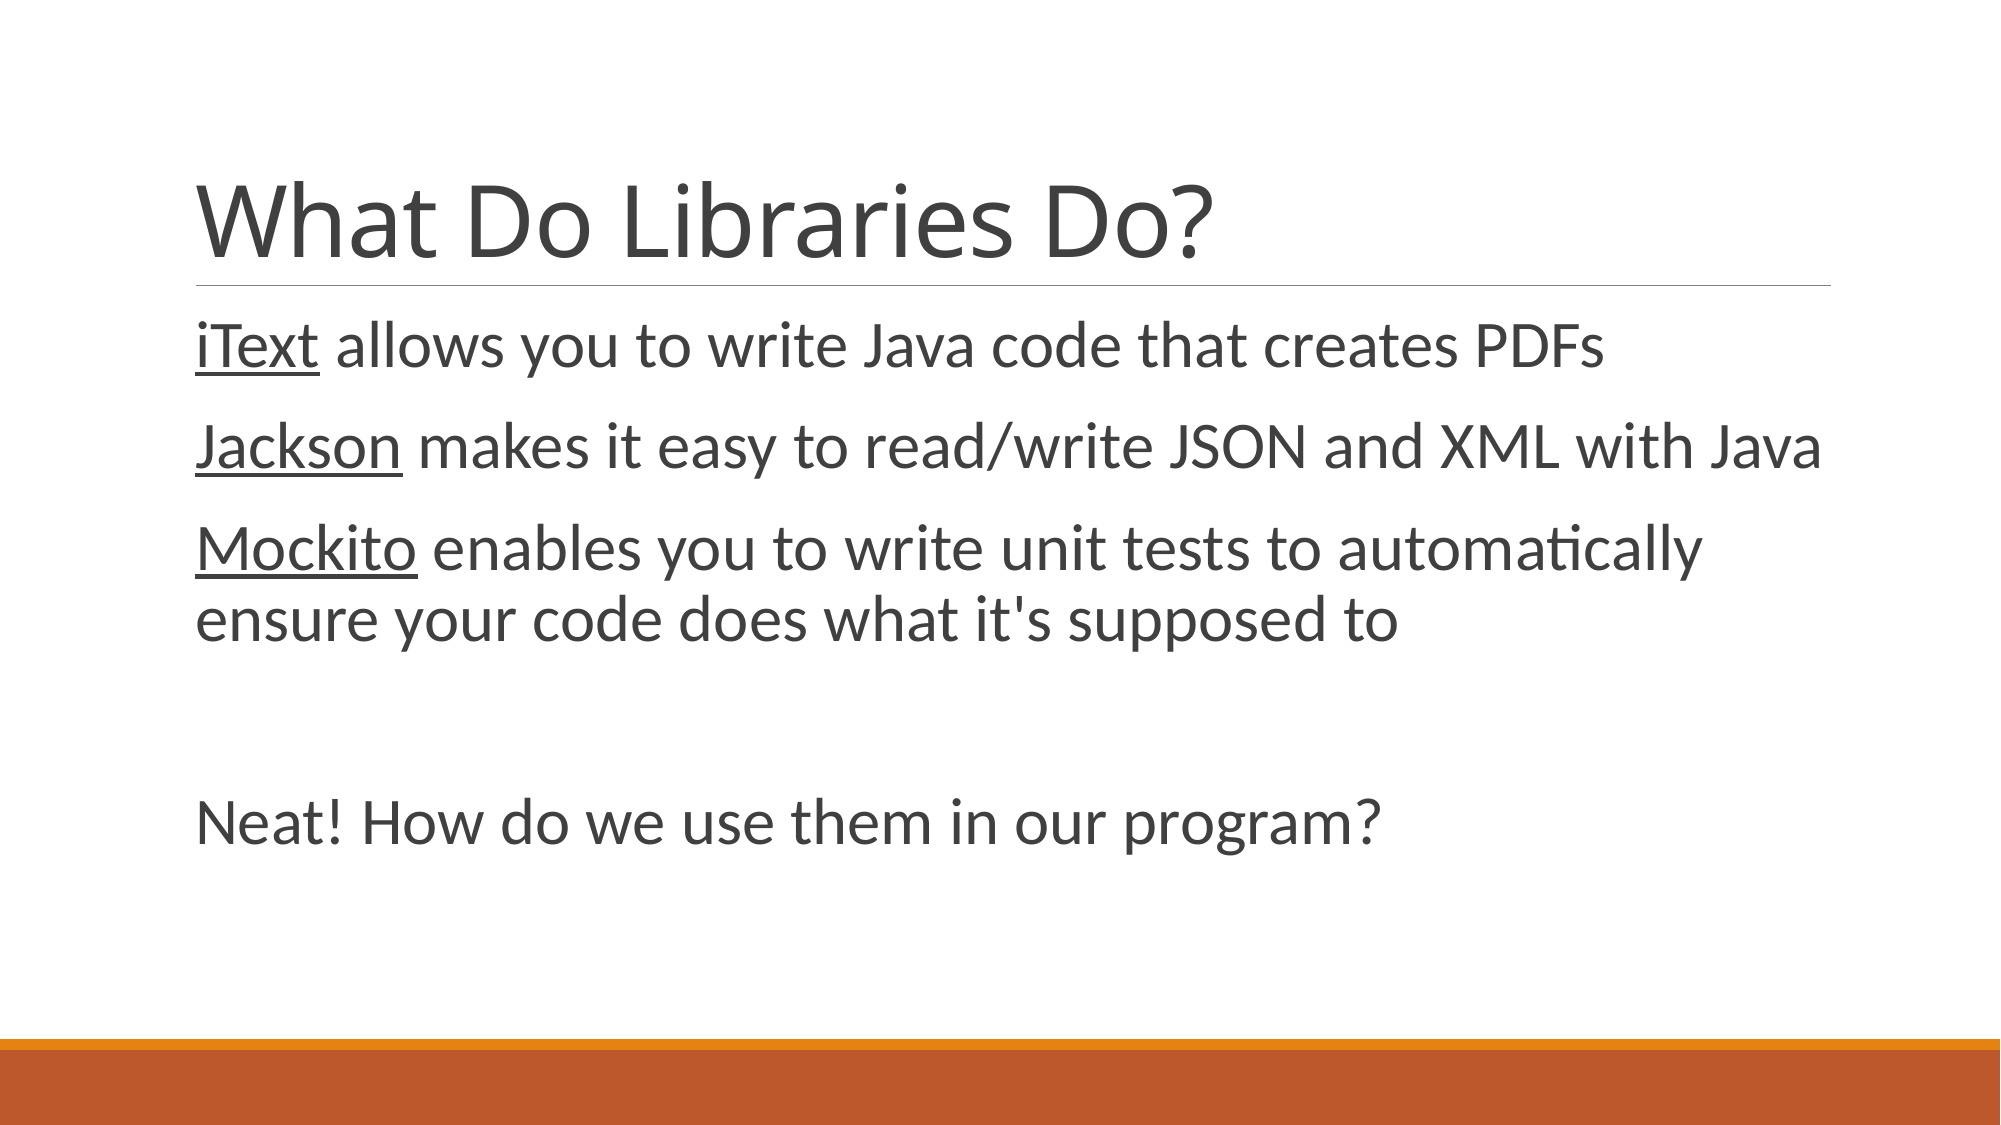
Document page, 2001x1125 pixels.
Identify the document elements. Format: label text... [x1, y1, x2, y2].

title What Do Libraries Do? [180, 47, 1830, 285]
list iText allows you to write Java code that creates PDFs Jackson makes it easy to read/write JSON and XML with Java Mockito enables you to write unit tests to automatically ensure your code does what it's supposed to Neat! How do we use them in our program? [180, 302, 1830, 963]
